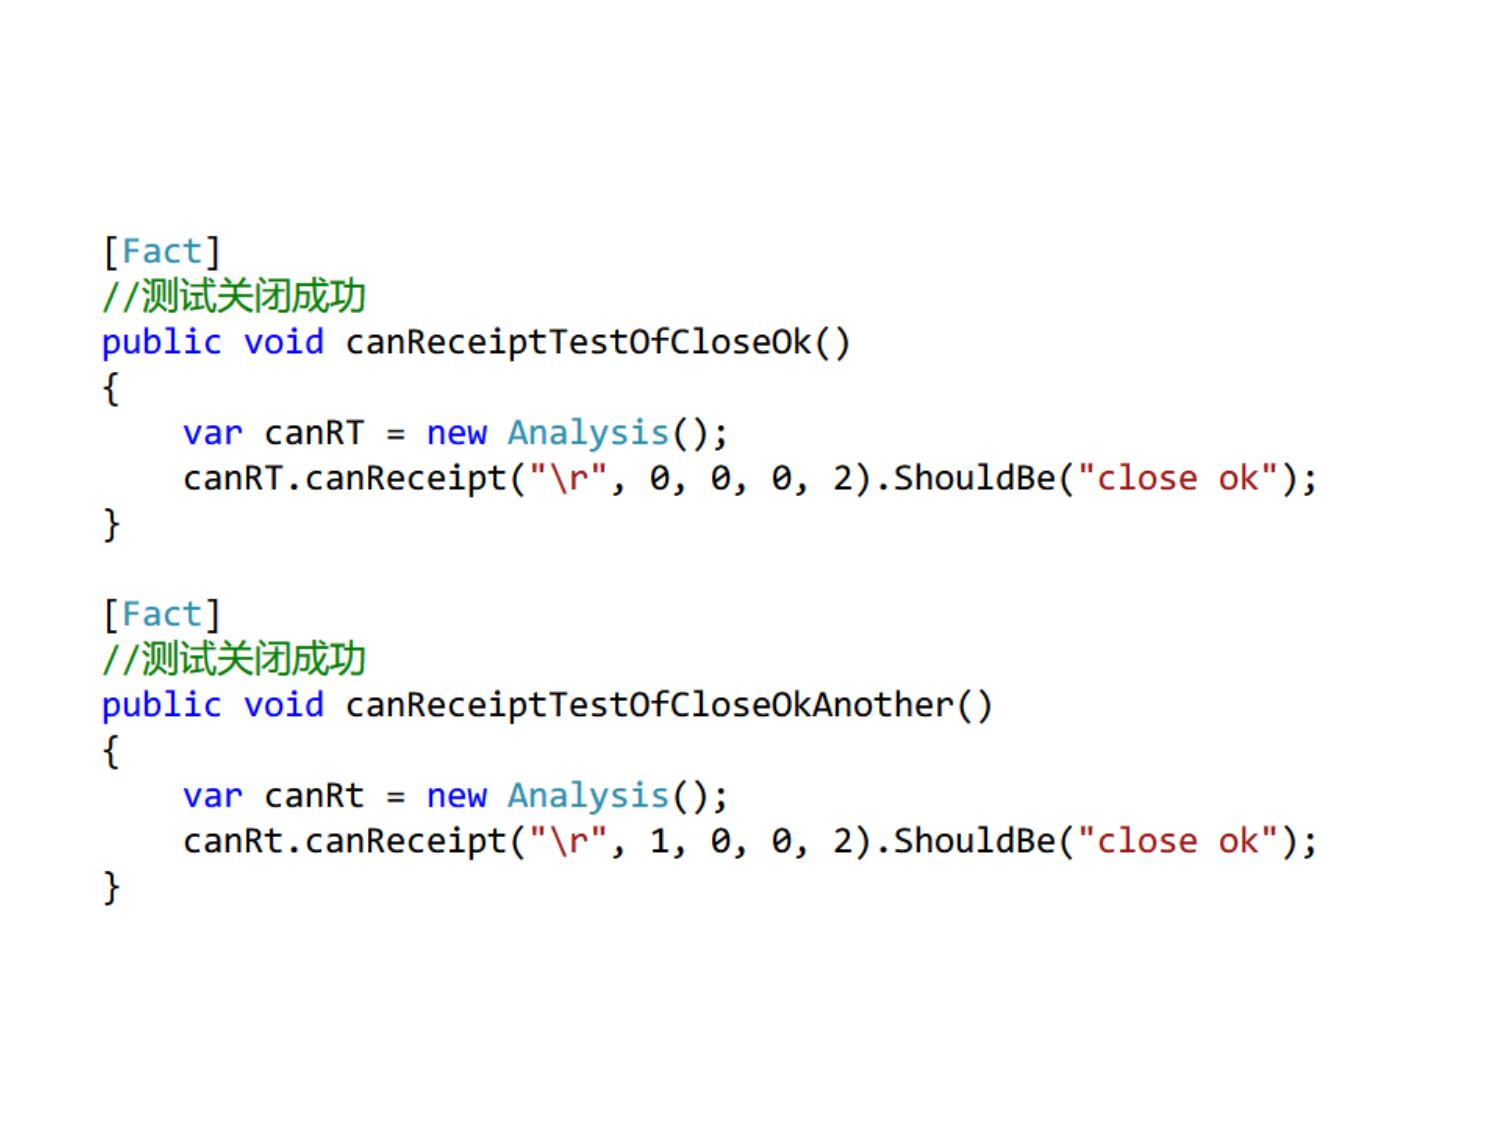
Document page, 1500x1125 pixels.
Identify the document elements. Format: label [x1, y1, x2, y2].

picture [19, 202, 1480, 923]
